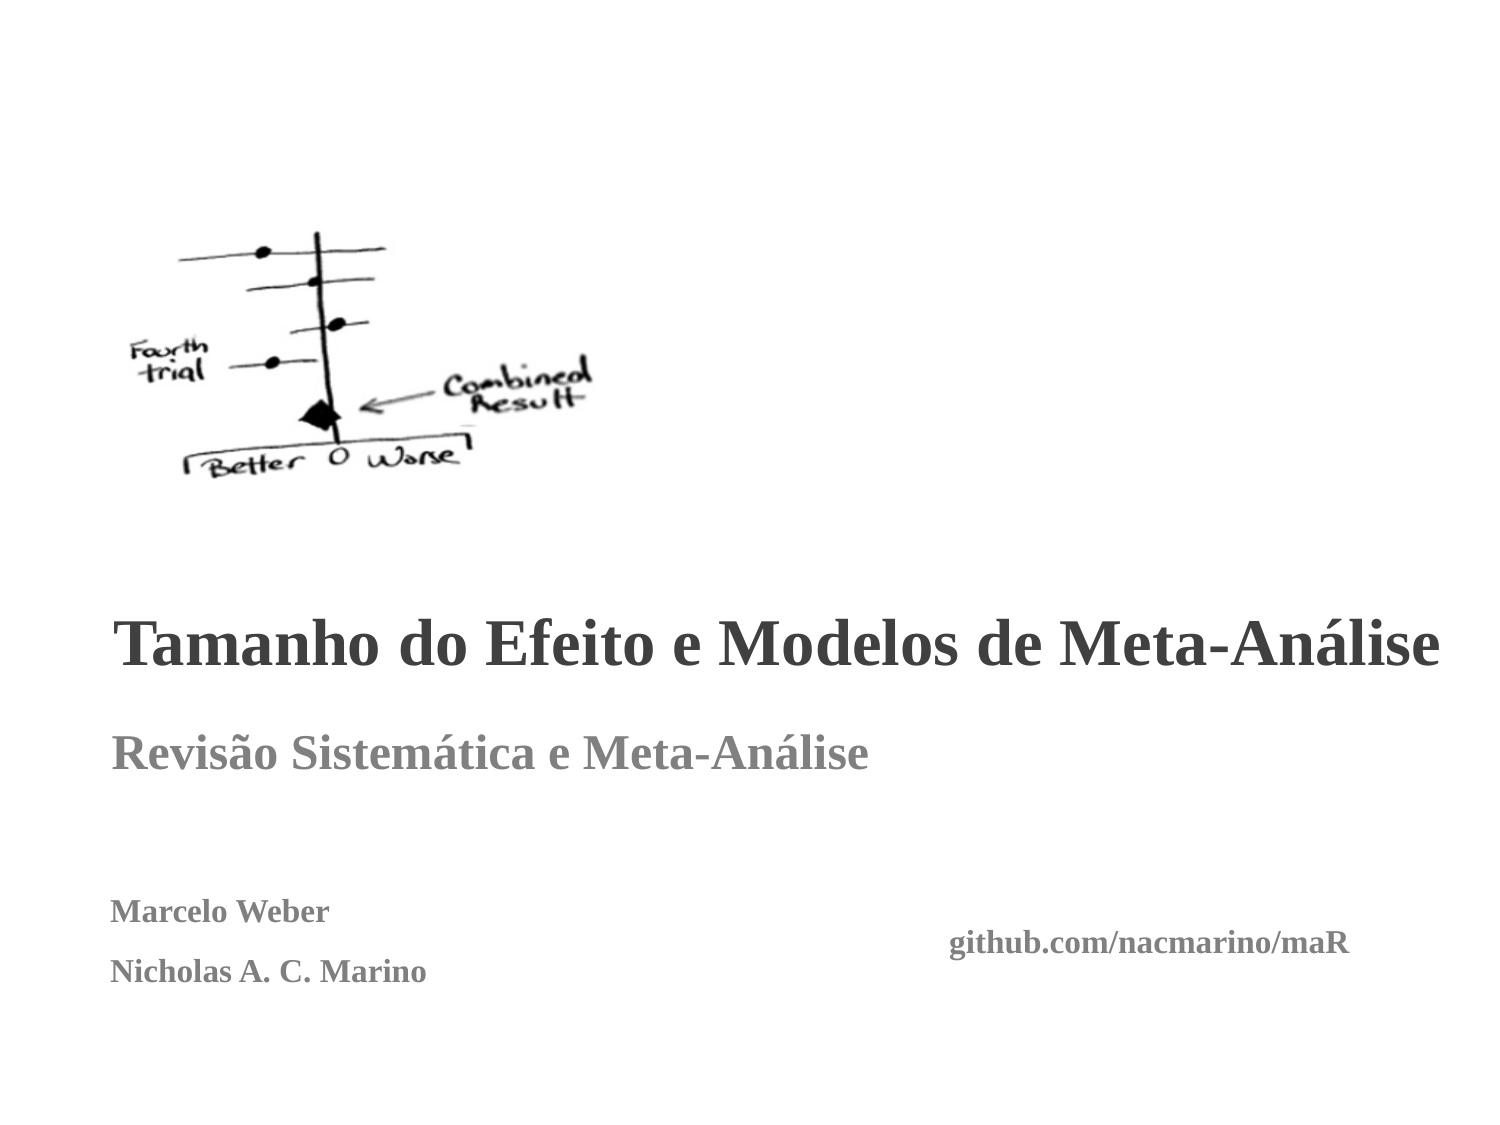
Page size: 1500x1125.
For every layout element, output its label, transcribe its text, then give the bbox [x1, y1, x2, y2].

text_box Marcelo Weber Nicholas A. C. Marino [95, 862, 443, 997]
text_box Tamanho do Efeito e Modelos de Meta-Análise [98, 591, 1459, 686]
picture [93, 205, 620, 506]
text_box Revisão Sistemática e Meta-Análise [96, 711, 885, 787]
text_box github.com/nacmarino/maR [934, 892, 1365, 967]
